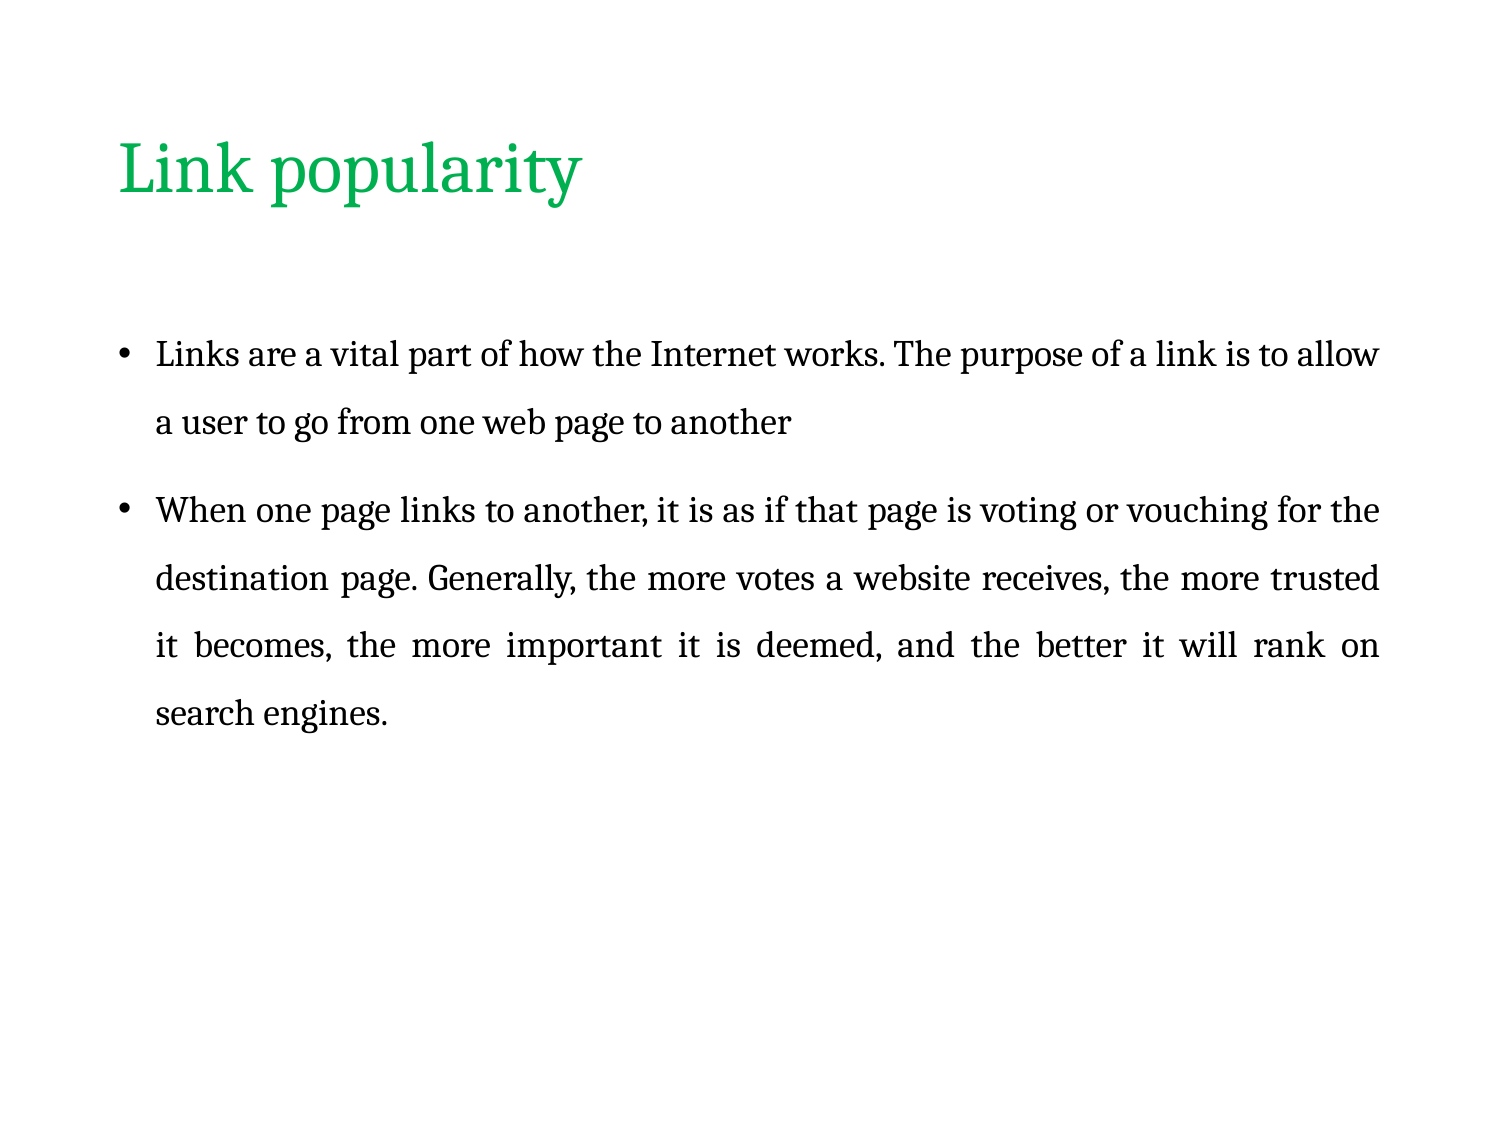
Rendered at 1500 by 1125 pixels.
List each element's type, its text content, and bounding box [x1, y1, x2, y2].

title Link popularity [103, 59, 1397, 278]
list Links are a vital part of how the Internet works. The purpose of a link is to allow a user to go from one web page to another When one page links to another, it is as if that page is voting or vouching for the destination page. Generally, the more votes a website receives, the more trusted it becomes, the more important it is deemed, and the better it will rank on search engines. [103, 299, 1397, 1014]
